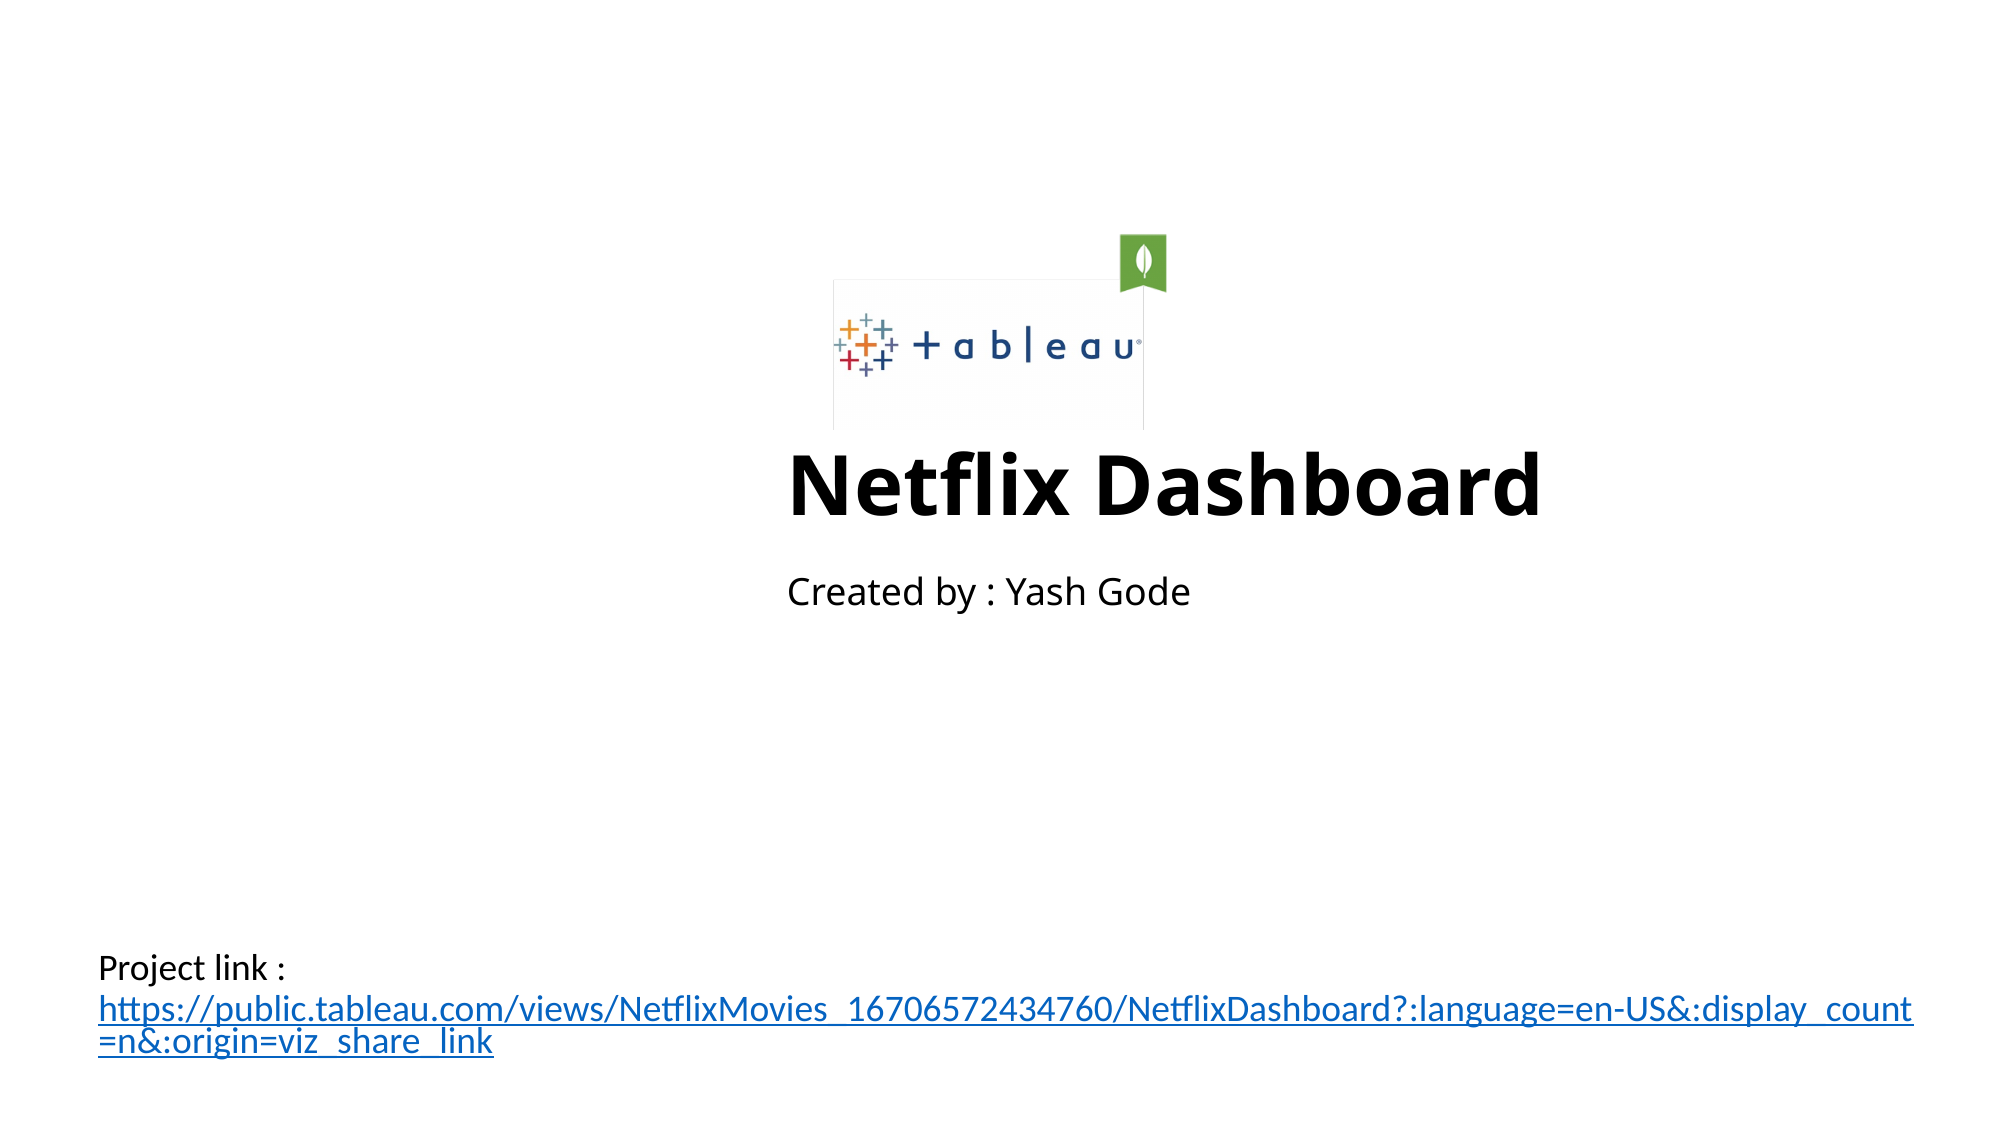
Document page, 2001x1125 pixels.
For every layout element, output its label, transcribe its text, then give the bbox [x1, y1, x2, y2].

title Netflix Dashboard Created by : Yash Gode [249, 184, 1750, 676]
subtitle Project link : https://public.tableau.com/views/NetflixMovies_16706572434760/NetflixDashboard?:language=en-US&:display_count=n&:origin=viz_share_link [83, 940, 1946, 1070]
picture [833, 233, 1167, 430]
